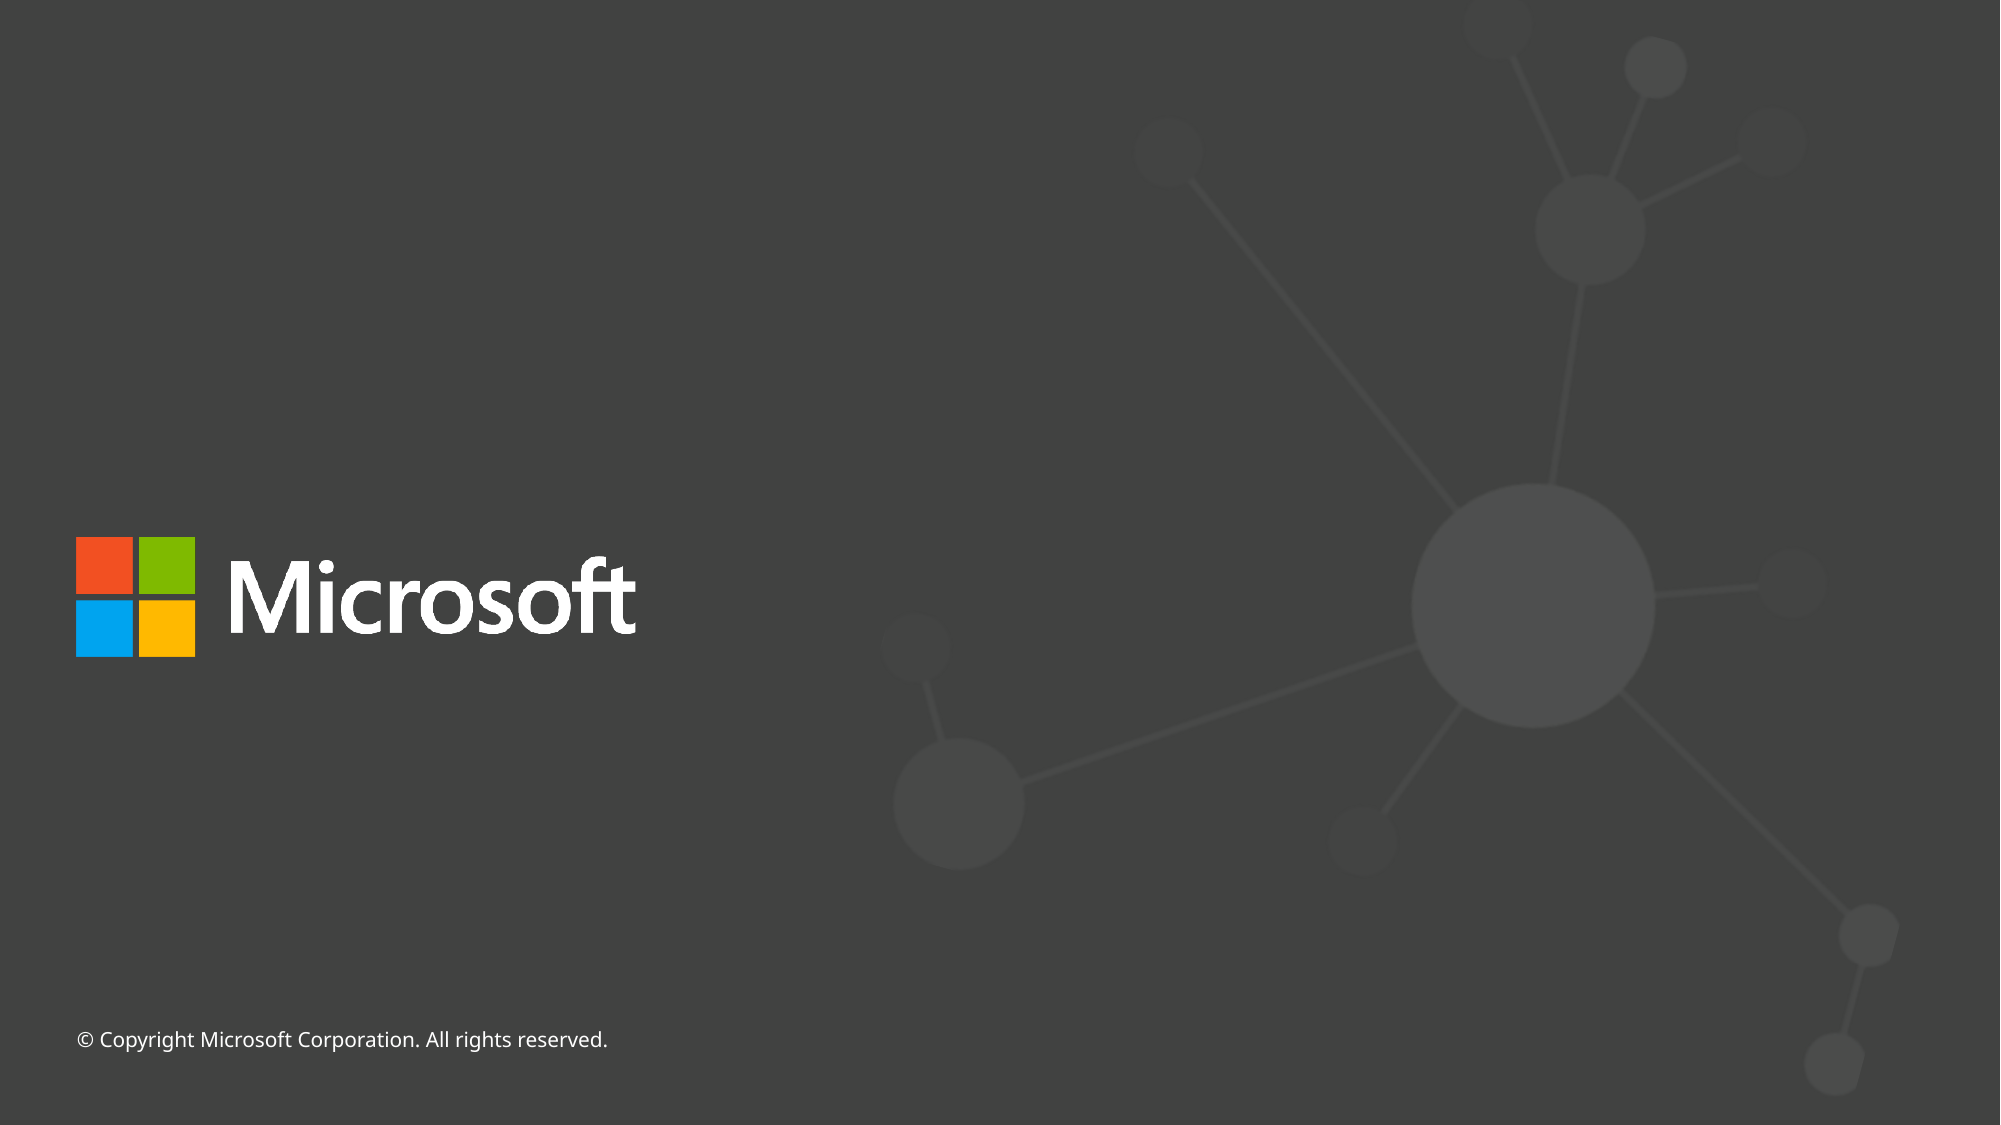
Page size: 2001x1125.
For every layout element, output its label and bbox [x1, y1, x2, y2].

picture [67, 465, 712, 728]
